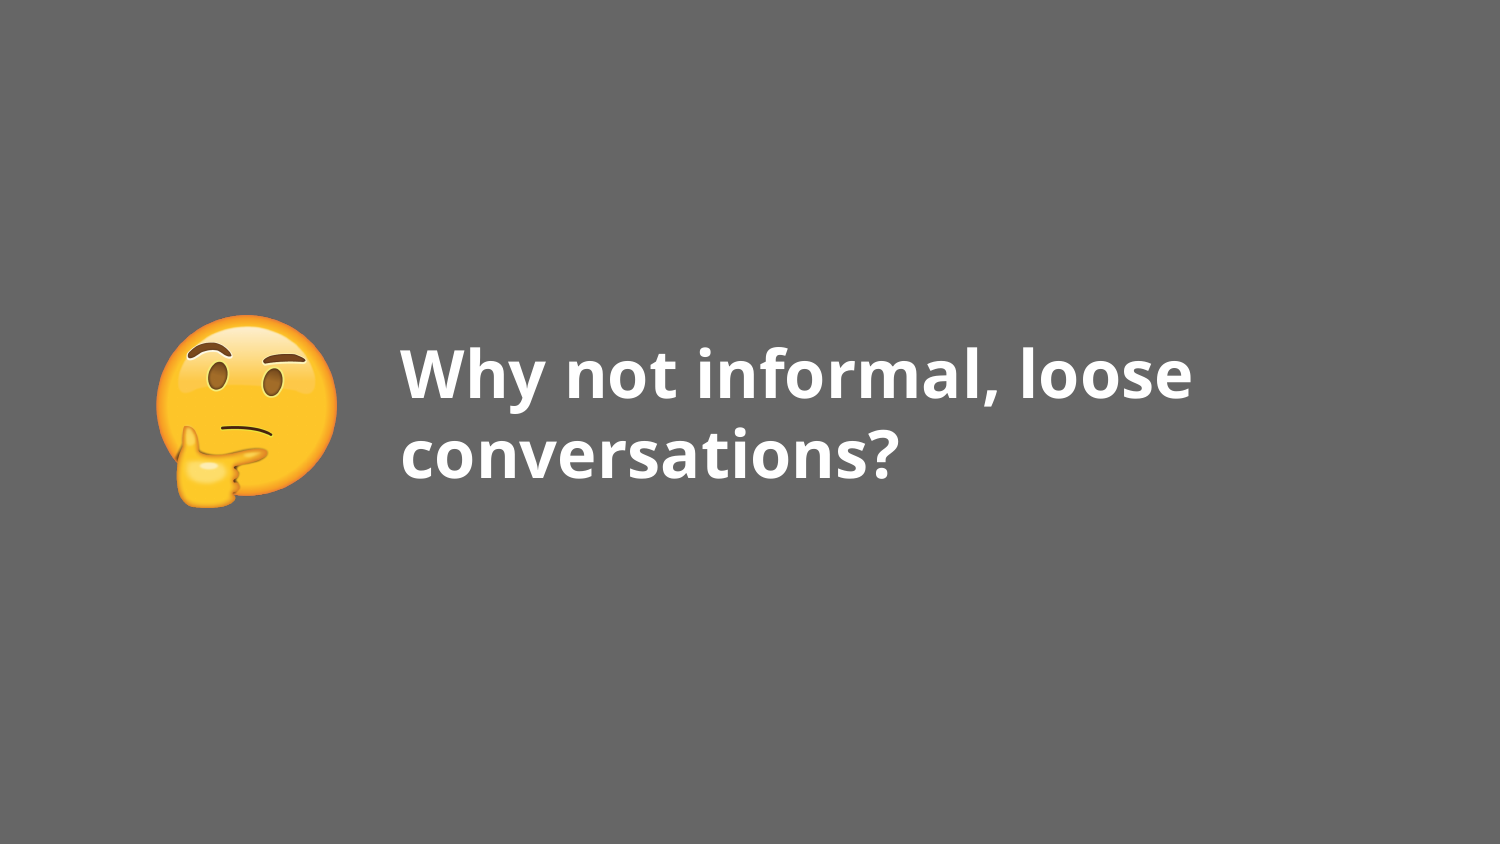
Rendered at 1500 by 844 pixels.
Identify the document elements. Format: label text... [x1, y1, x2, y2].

picture [150, 315, 343, 508]
title Why not informal, loose conversations? [385, 105, 1329, 718]
